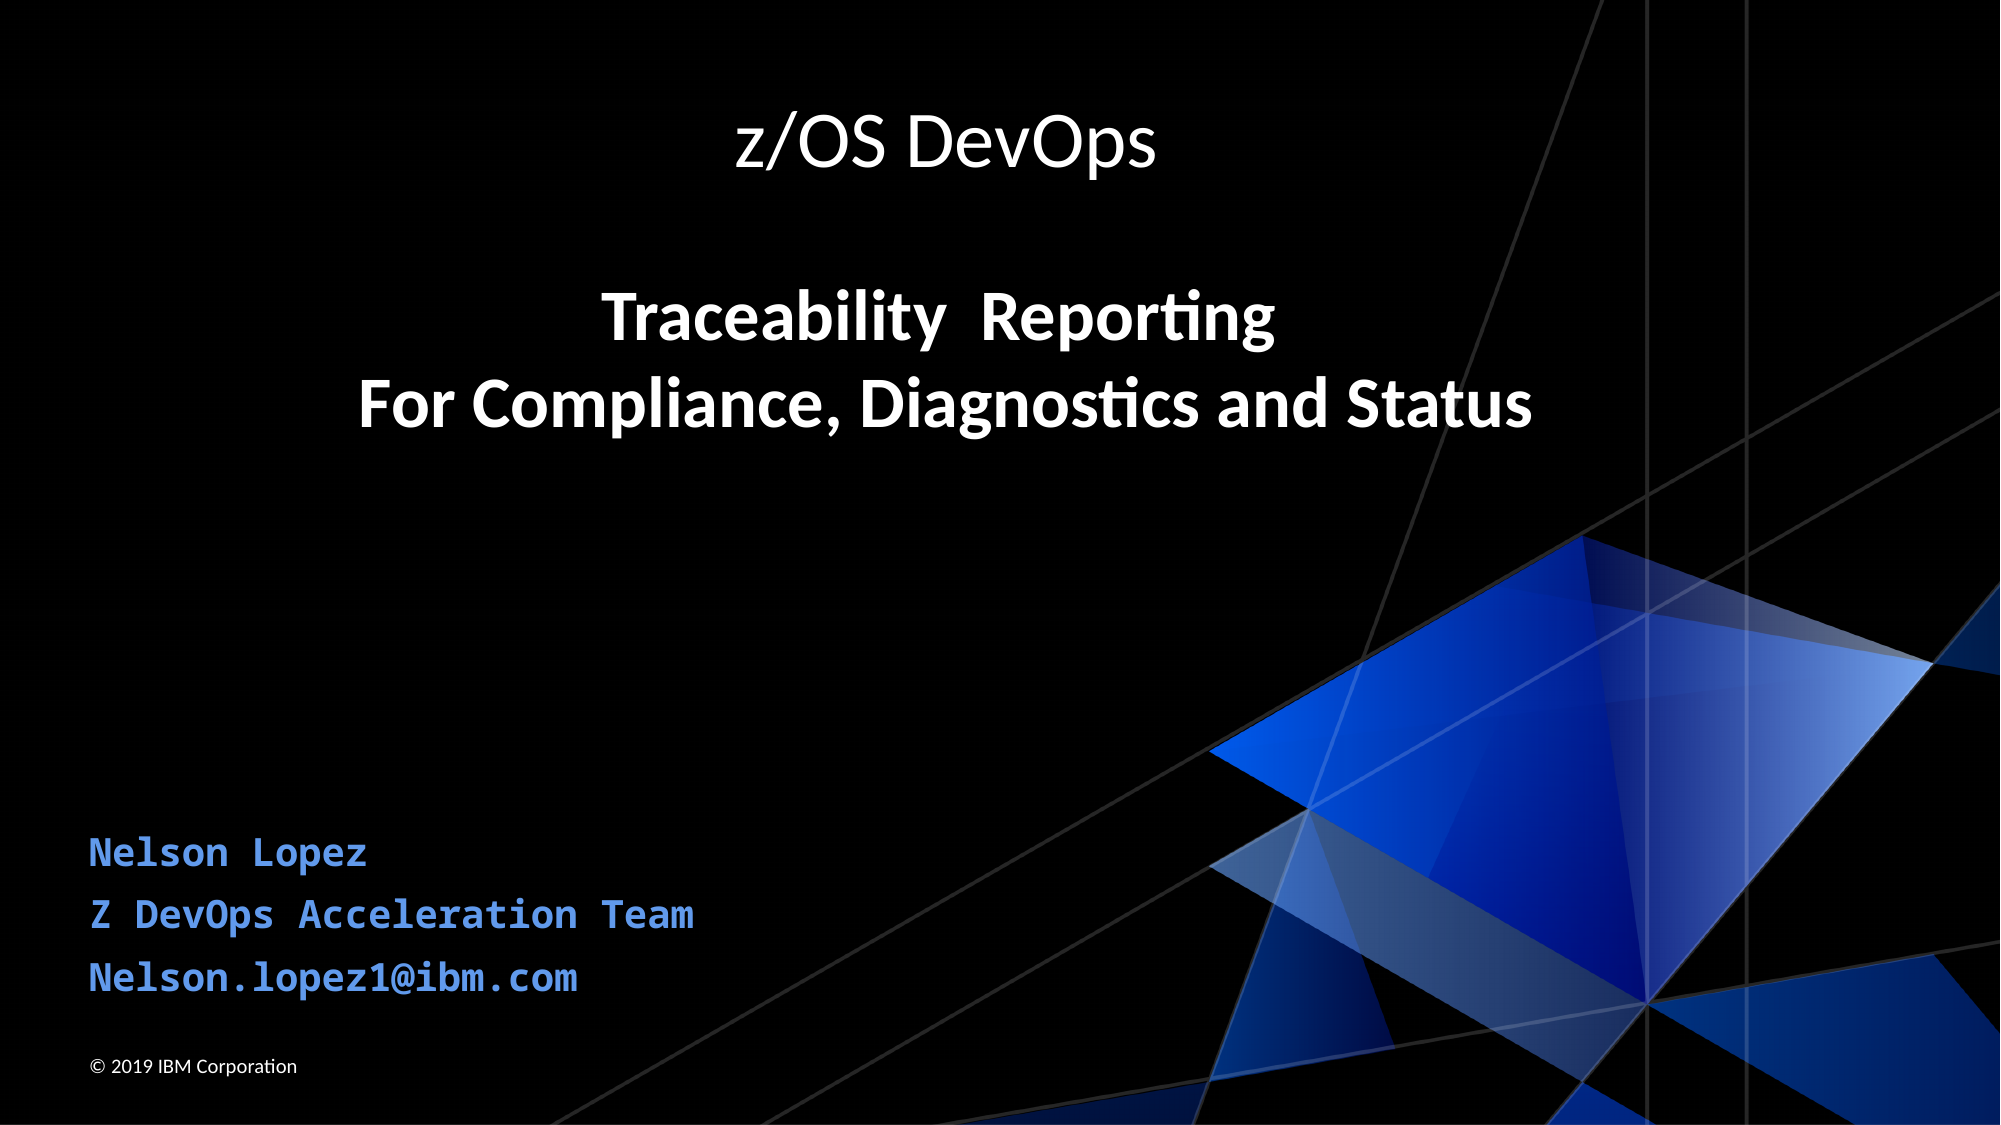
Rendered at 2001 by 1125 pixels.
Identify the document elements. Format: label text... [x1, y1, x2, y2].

list Nelson Lopez Z DevOps Acceleration Team Nelson.lopez1@ibm.com [88, 825, 963, 1083]
title z/OS DevOps Traceability Reporting For Compliance, Diagnostics and Status [210, 78, 1716, 451]
picture [0, 0, 2000, 1125]
